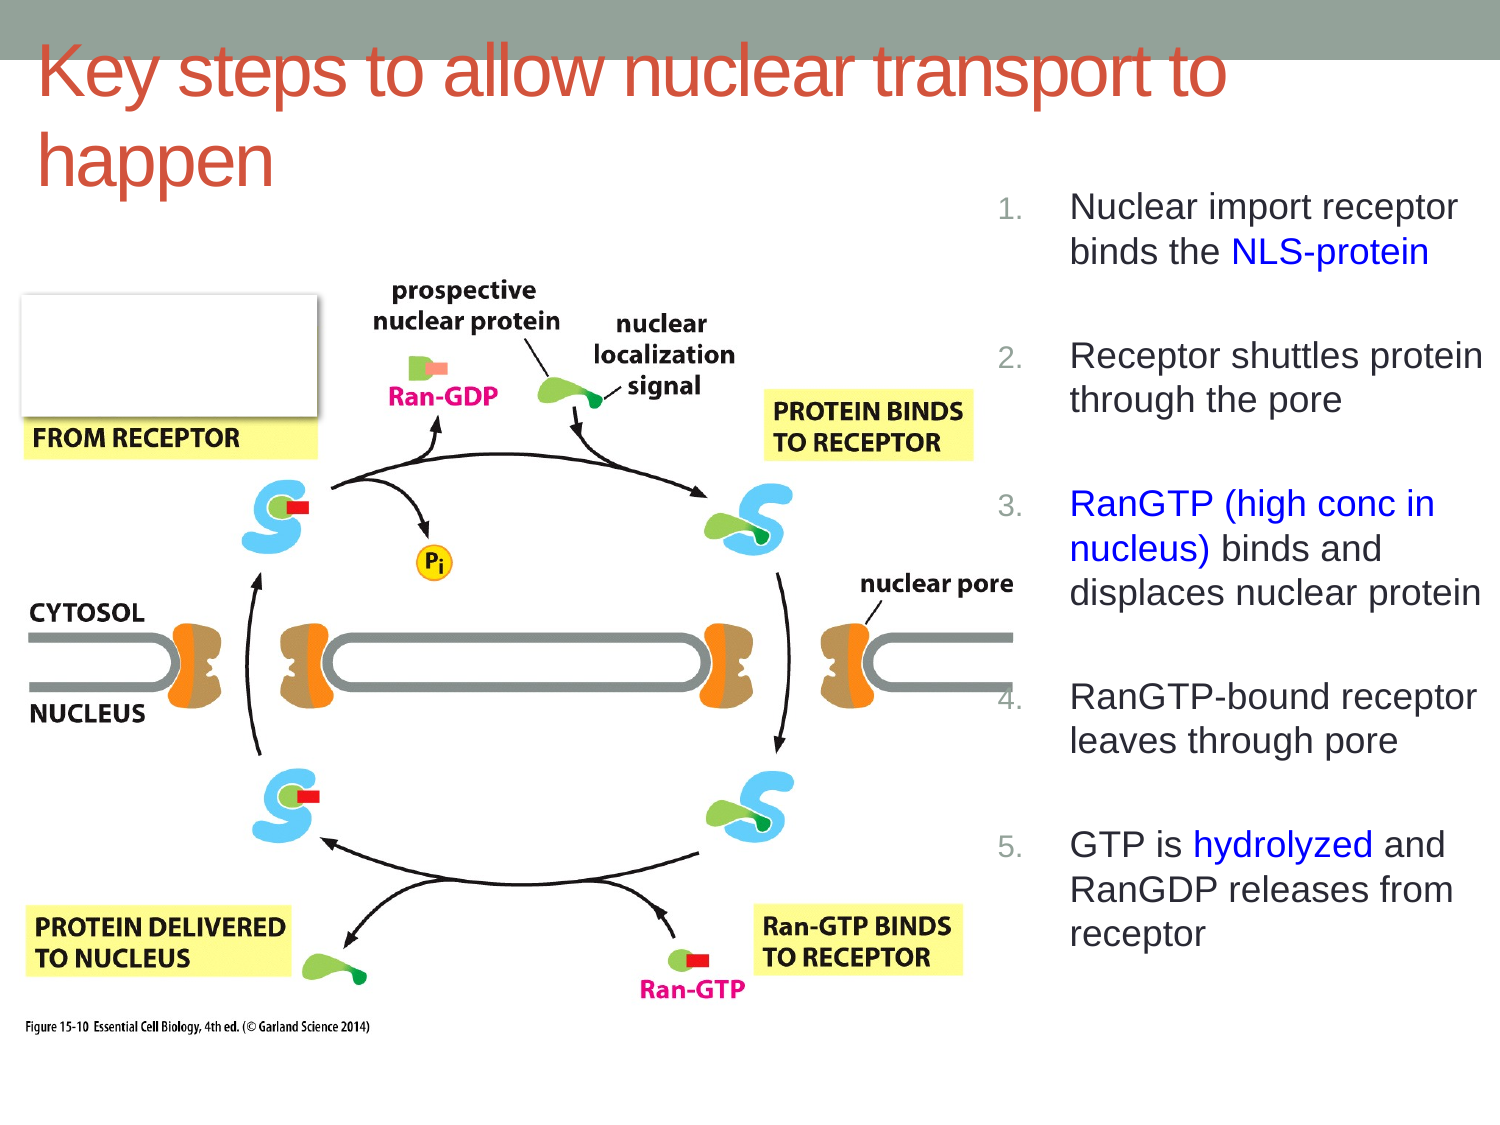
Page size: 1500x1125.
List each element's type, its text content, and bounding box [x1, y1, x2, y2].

list Nuclear import receptor binds the NLS-protein Receptor shuttles protein through the pore RanGTP (high conc in nucleus) binds and displaces nuclear protein RanGTP-bound receptor leaves through pore GTP is hydrolyzed and RanGDP releases from receptor [982, 175, 1500, 1063]
picture [18, 274, 1021, 1037]
title Key steps to allow nuclear transport to happen [21, 30, 1500, 194]
